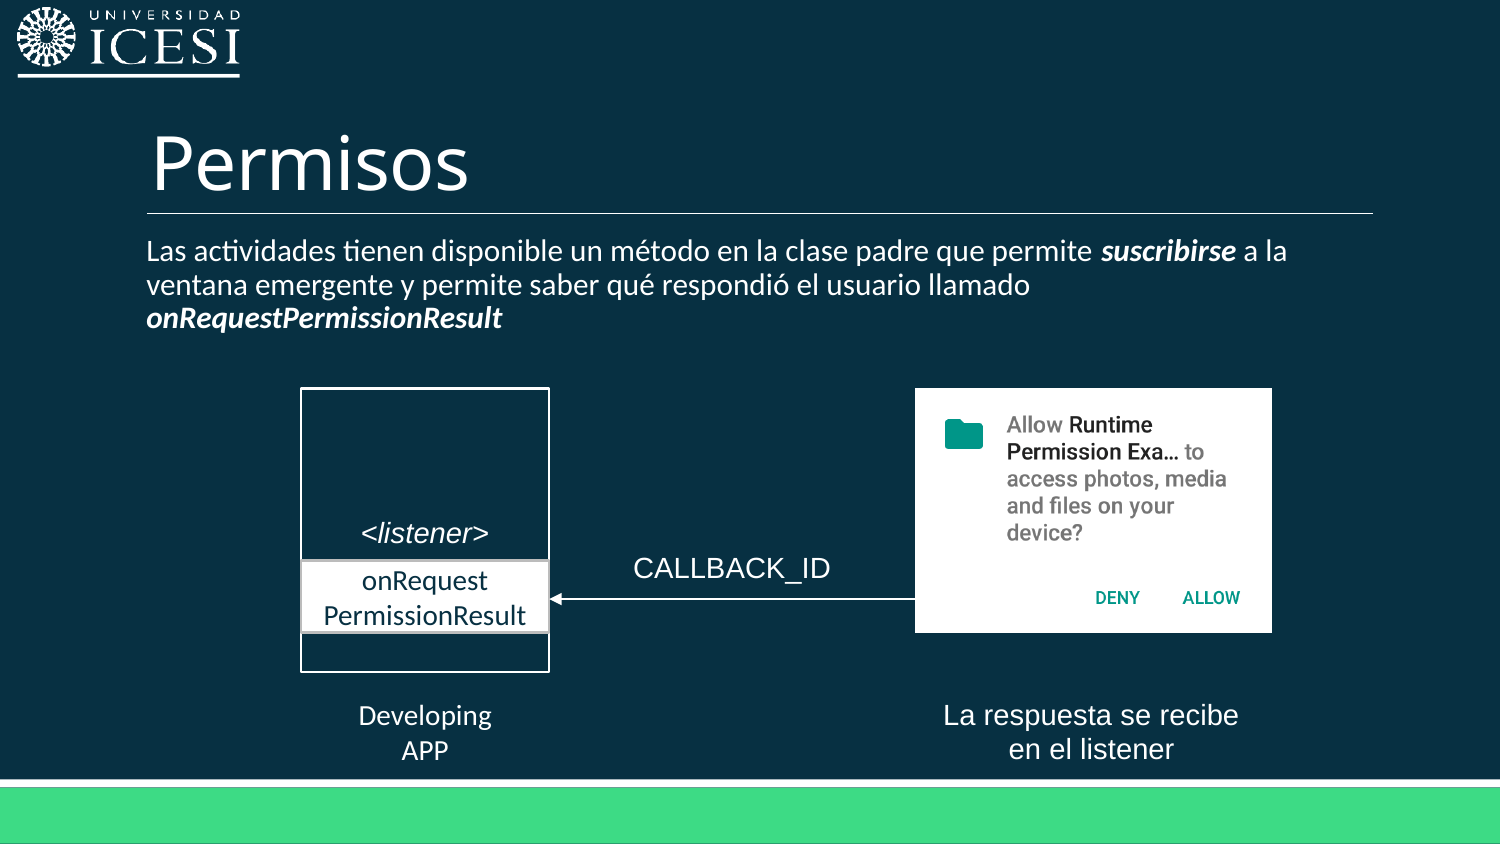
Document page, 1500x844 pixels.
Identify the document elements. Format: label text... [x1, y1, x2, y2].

picture [17, 7, 241, 79]
text_box Developing APP [327, 673, 523, 789]
text_box onRequest PermissionResult [300, 559, 550, 634]
text_box [300, 387, 550, 559]
text_box <listener> [345, 507, 505, 557]
text_box La respuesta se recibe en el listener [920, 688, 1263, 774]
text_box [300, 634, 550, 673]
picture [914, 387, 1272, 634]
text_box CALLBACK_ID [618, 541, 847, 592]
title Permisos [135, 35, 1373, 214]
list Las actividades tienen disponible un método en la clase padre que permite suscribirse a la ventana emergente y permite saber qué respondió el usuario llamado onRequestPermissionResult [135, 227, 1373, 723]
